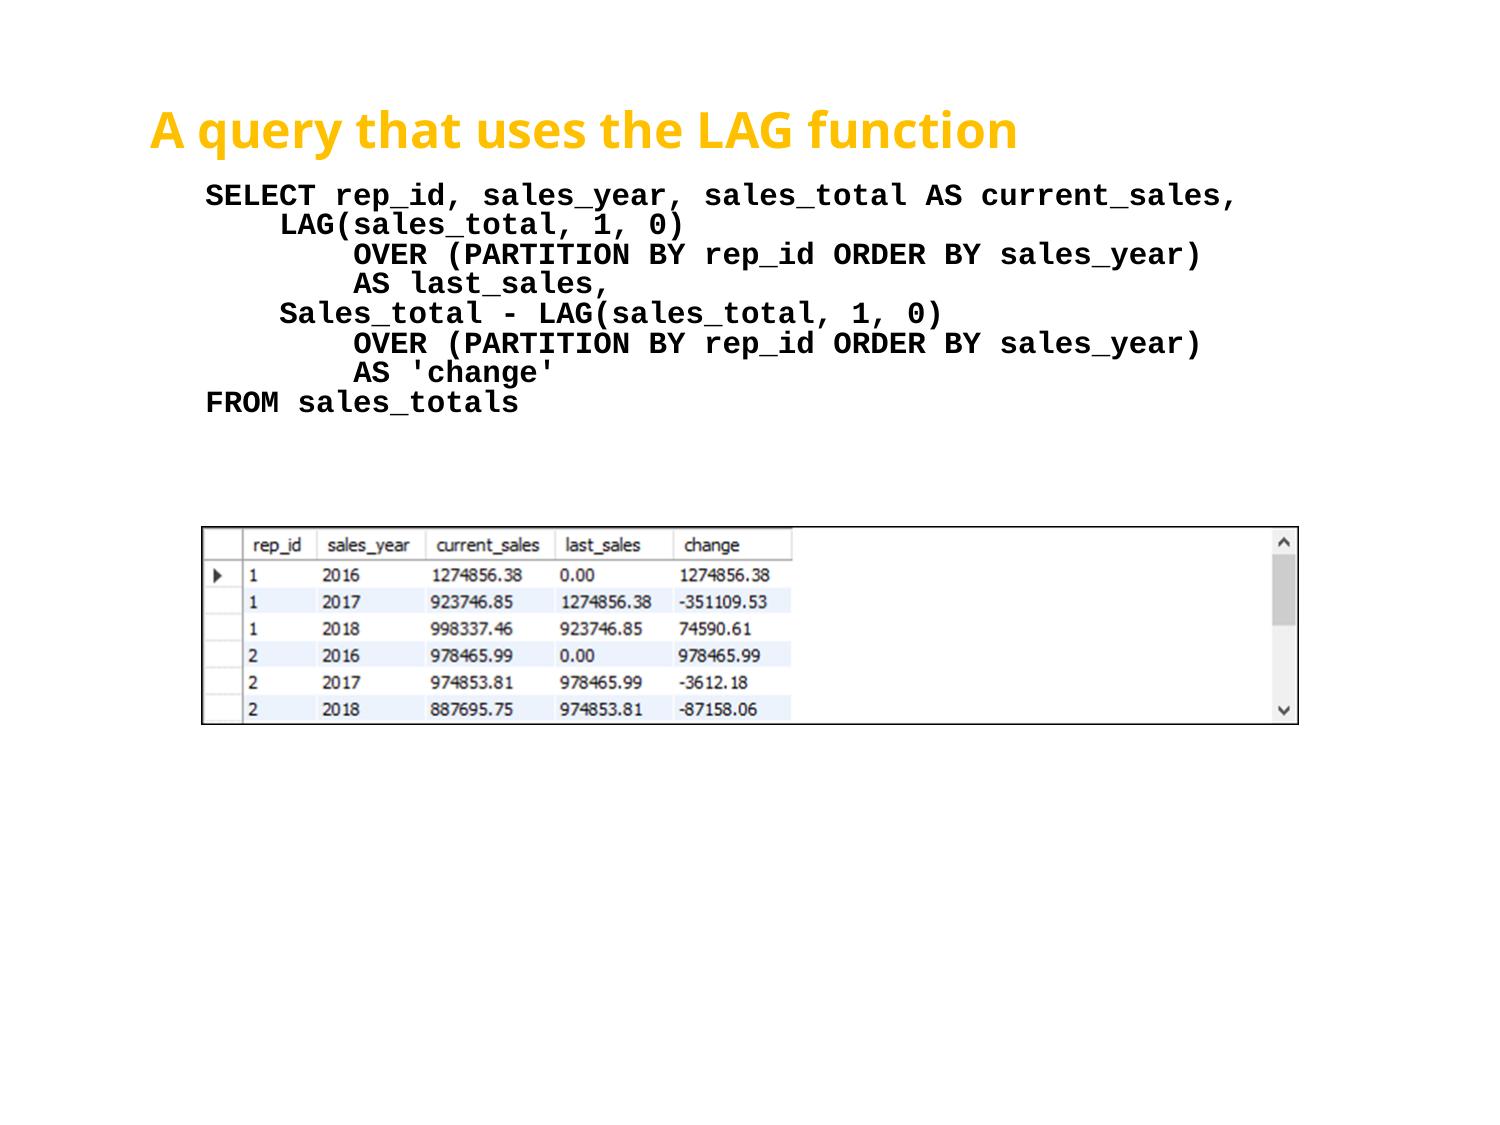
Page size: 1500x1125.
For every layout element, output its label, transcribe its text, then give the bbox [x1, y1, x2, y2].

list SELECT rep_id, sales_year, sales_total AS current_sales, LAG(sales_total, 1, 0) OVER (PARTITION BY rep_id ORDER BY sales_year) AS last_sales, Sales_total - LAG(sales_total, 1, 0) OVER (PARTITION BY rep_id ORDER BY sales_year) AS 'change' FROM sales_totals [133, 174, 1346, 450]
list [201, 526, 1299, 726]
title A query that uses the LAG function [150, 38, 1350, 227]
